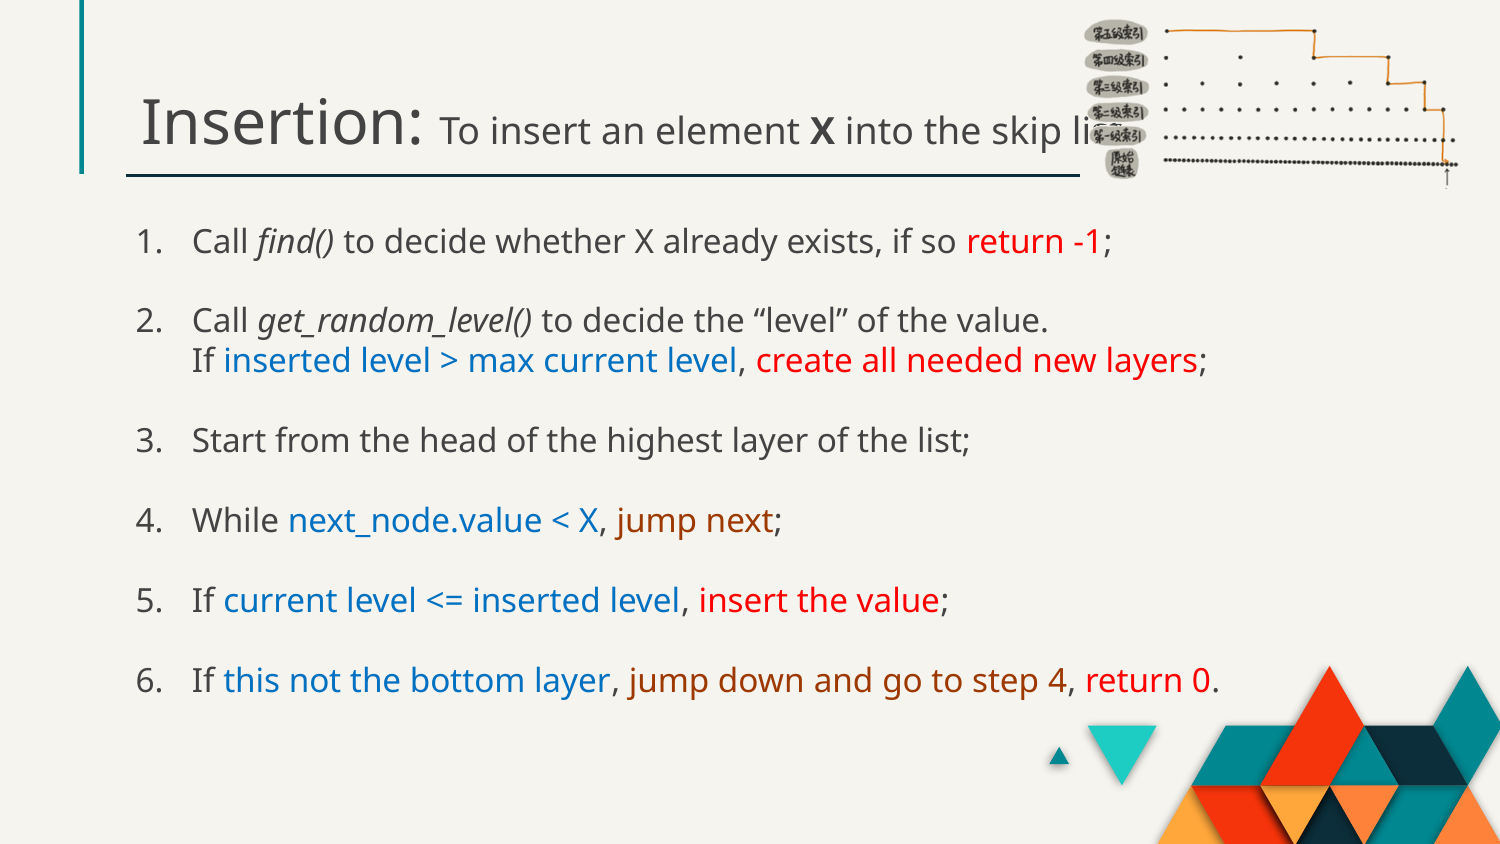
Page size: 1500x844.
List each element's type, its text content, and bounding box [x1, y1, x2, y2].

picture [1061, 0, 1474, 189]
text_box Call find() to decide whether X already exists, if so return -1; Call get_random_level() to decide the “level” of the value. If inserted level > max current level, create all needed new layers; Start from the head of the highest layer of the list; While next_node.value < X, jump next; If current level <= inserted level, insert the value; If this not the bottom layer, jump down and go to step 4, return 0. [94, 204, 1500, 720]
title Insertion: To insert an element X into the skip list. [126, 76, 1056, 172]
